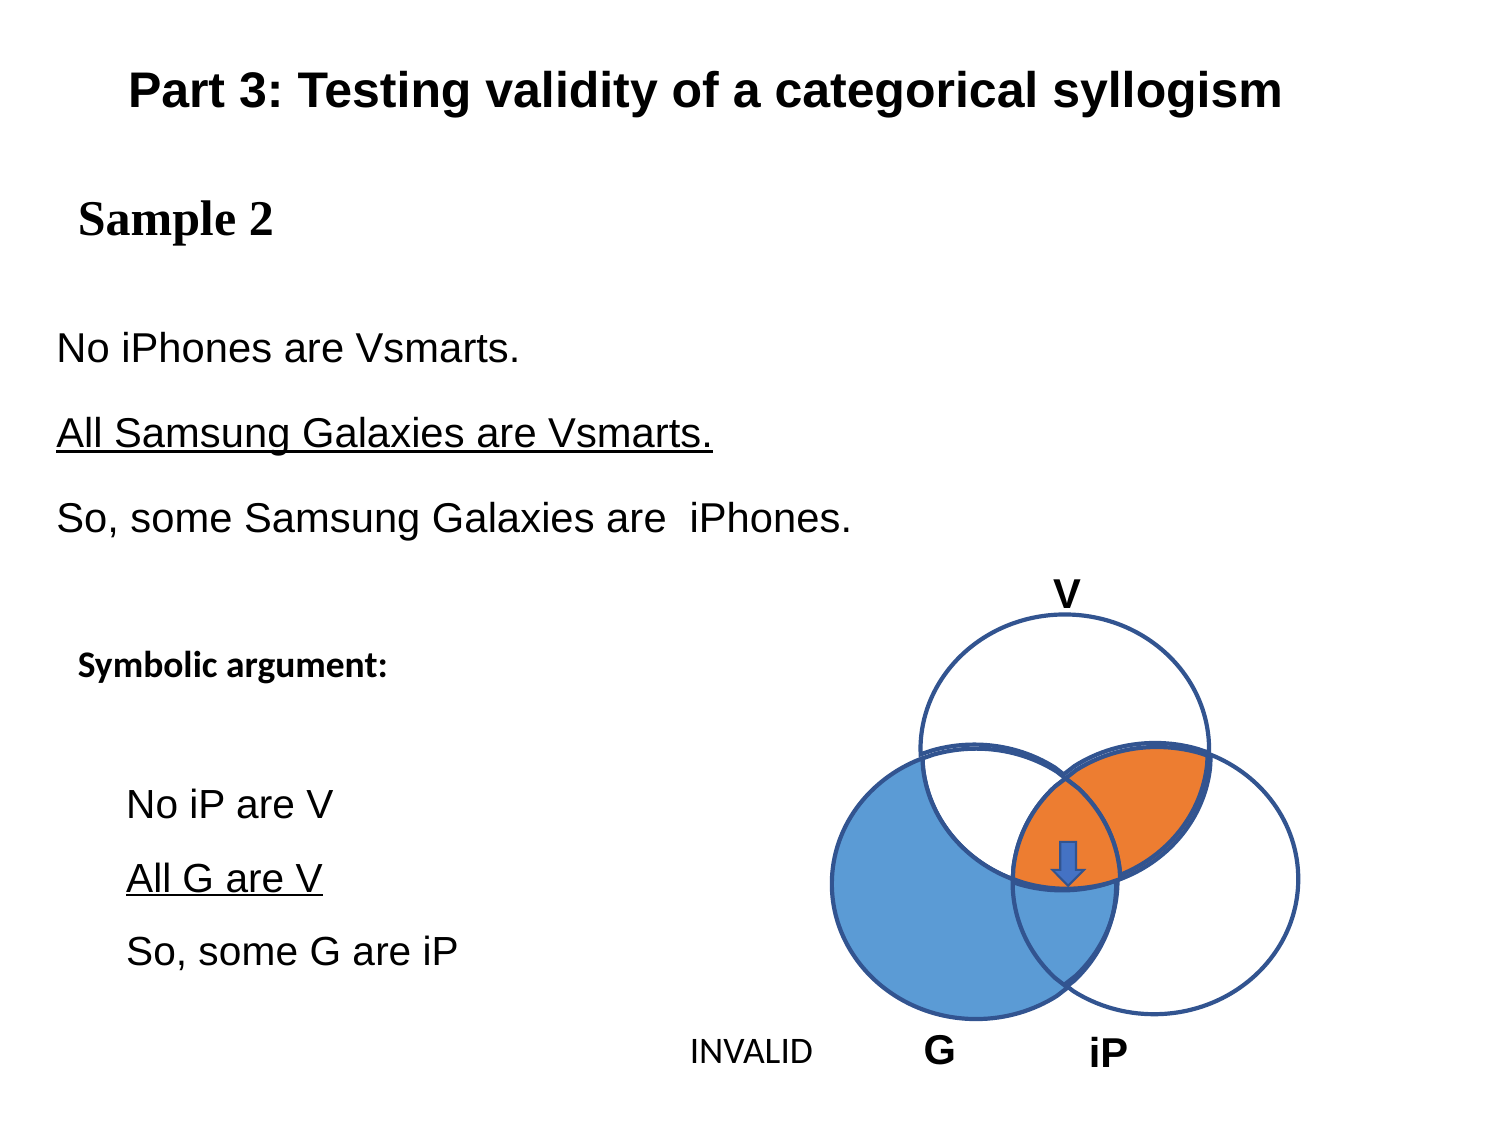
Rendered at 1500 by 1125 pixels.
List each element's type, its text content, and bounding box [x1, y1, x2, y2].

text_box Sample 2 [63, 178, 317, 253]
text_box No iP are V All G are V So, some G are iP [111, 746, 560, 981]
text_box [1014, 881, 1116, 982]
text_box [923, 747, 1066, 876]
list No iPhones are Vsmarts. All Samsung Galaxies are Vsmarts. So, some Samsung Galaxies are iPhones. [41, 278, 1254, 496]
text_box [1049, 840, 1087, 888]
text_box [1011, 777, 1122, 890]
text_box iP [1073, 1018, 1143, 1084]
text_box [830, 757, 1070, 1021]
text_box V [1038, 559, 1096, 616]
title Part 3: Testing validity of a categorical syllogism [0, 49, 1414, 133]
text_box [1064, 752, 1300, 1016]
text_box G [908, 1015, 971, 1080]
text_box Symbolic argument: [63, 632, 535, 693]
text_box [919, 613, 1211, 776]
text_box INVALID [674, 1018, 860, 1078]
text_box [1066, 745, 1206, 872]
